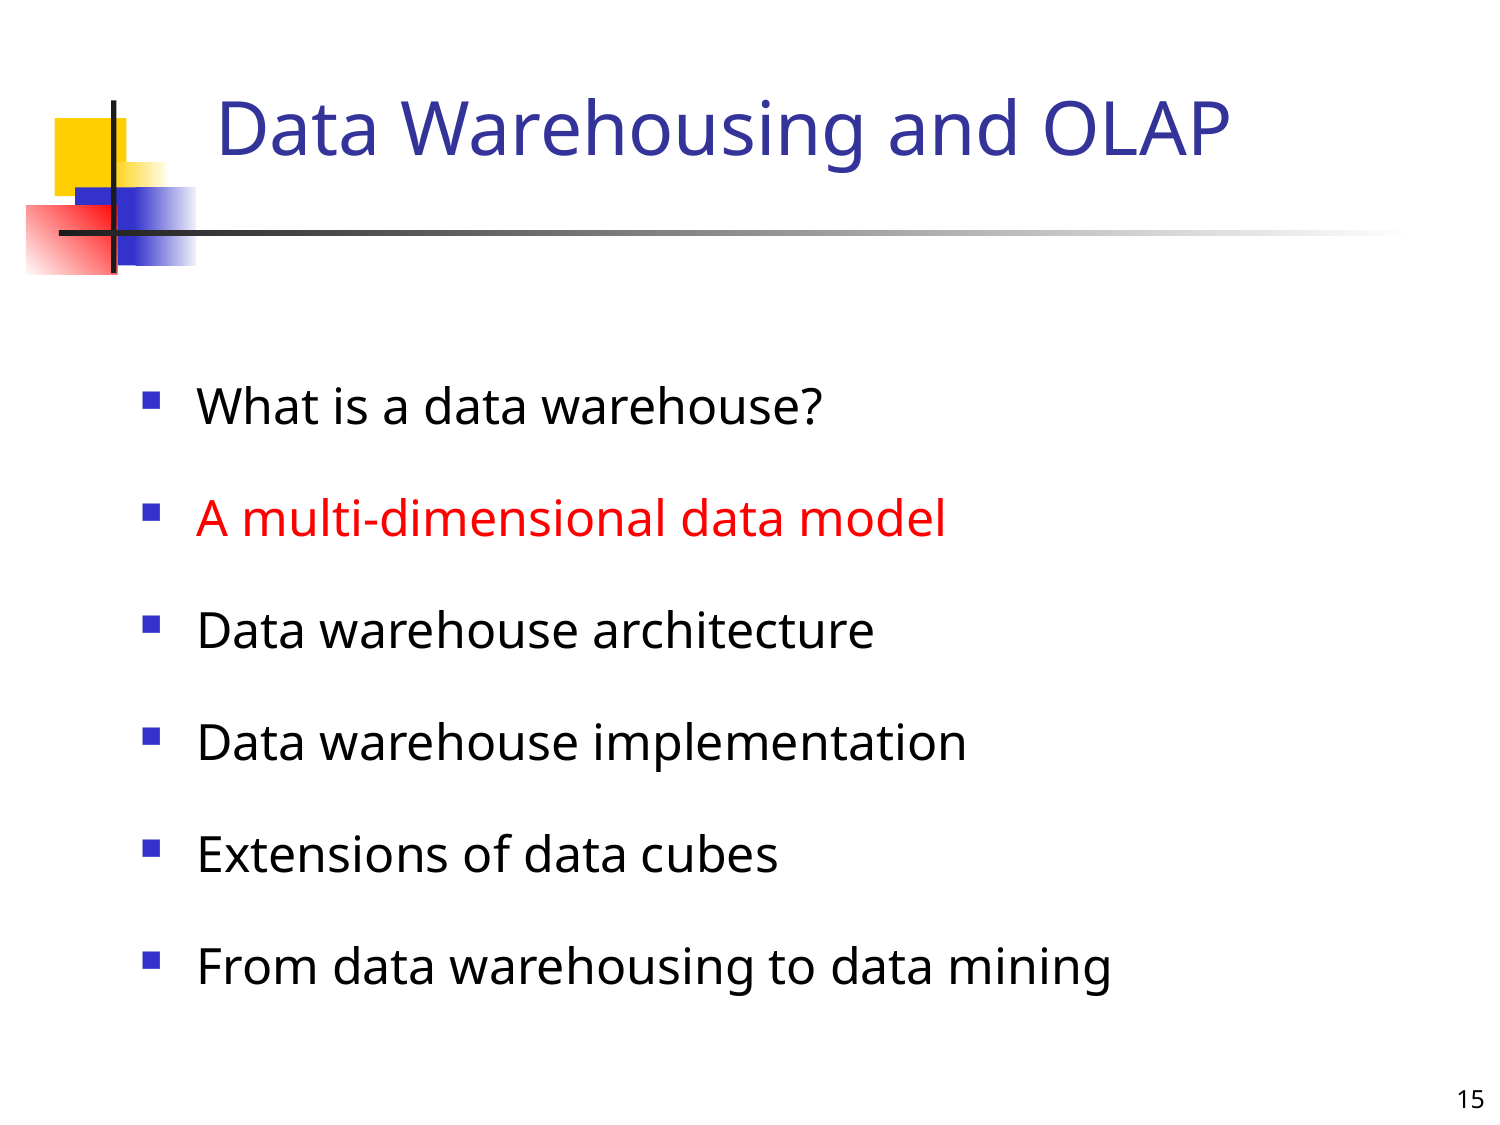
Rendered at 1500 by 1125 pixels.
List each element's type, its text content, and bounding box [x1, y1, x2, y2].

list What is a data warehouse? A multi-dimensional data model Data warehouse architecture Data warehouse implementation Extensions of data cubes From data warehousing to data mining [125, 324, 1450, 1063]
slide_number 15 [1187, 1050, 1500, 1125]
title Data Warehousing and OLAP [200, 50, 1425, 200]
